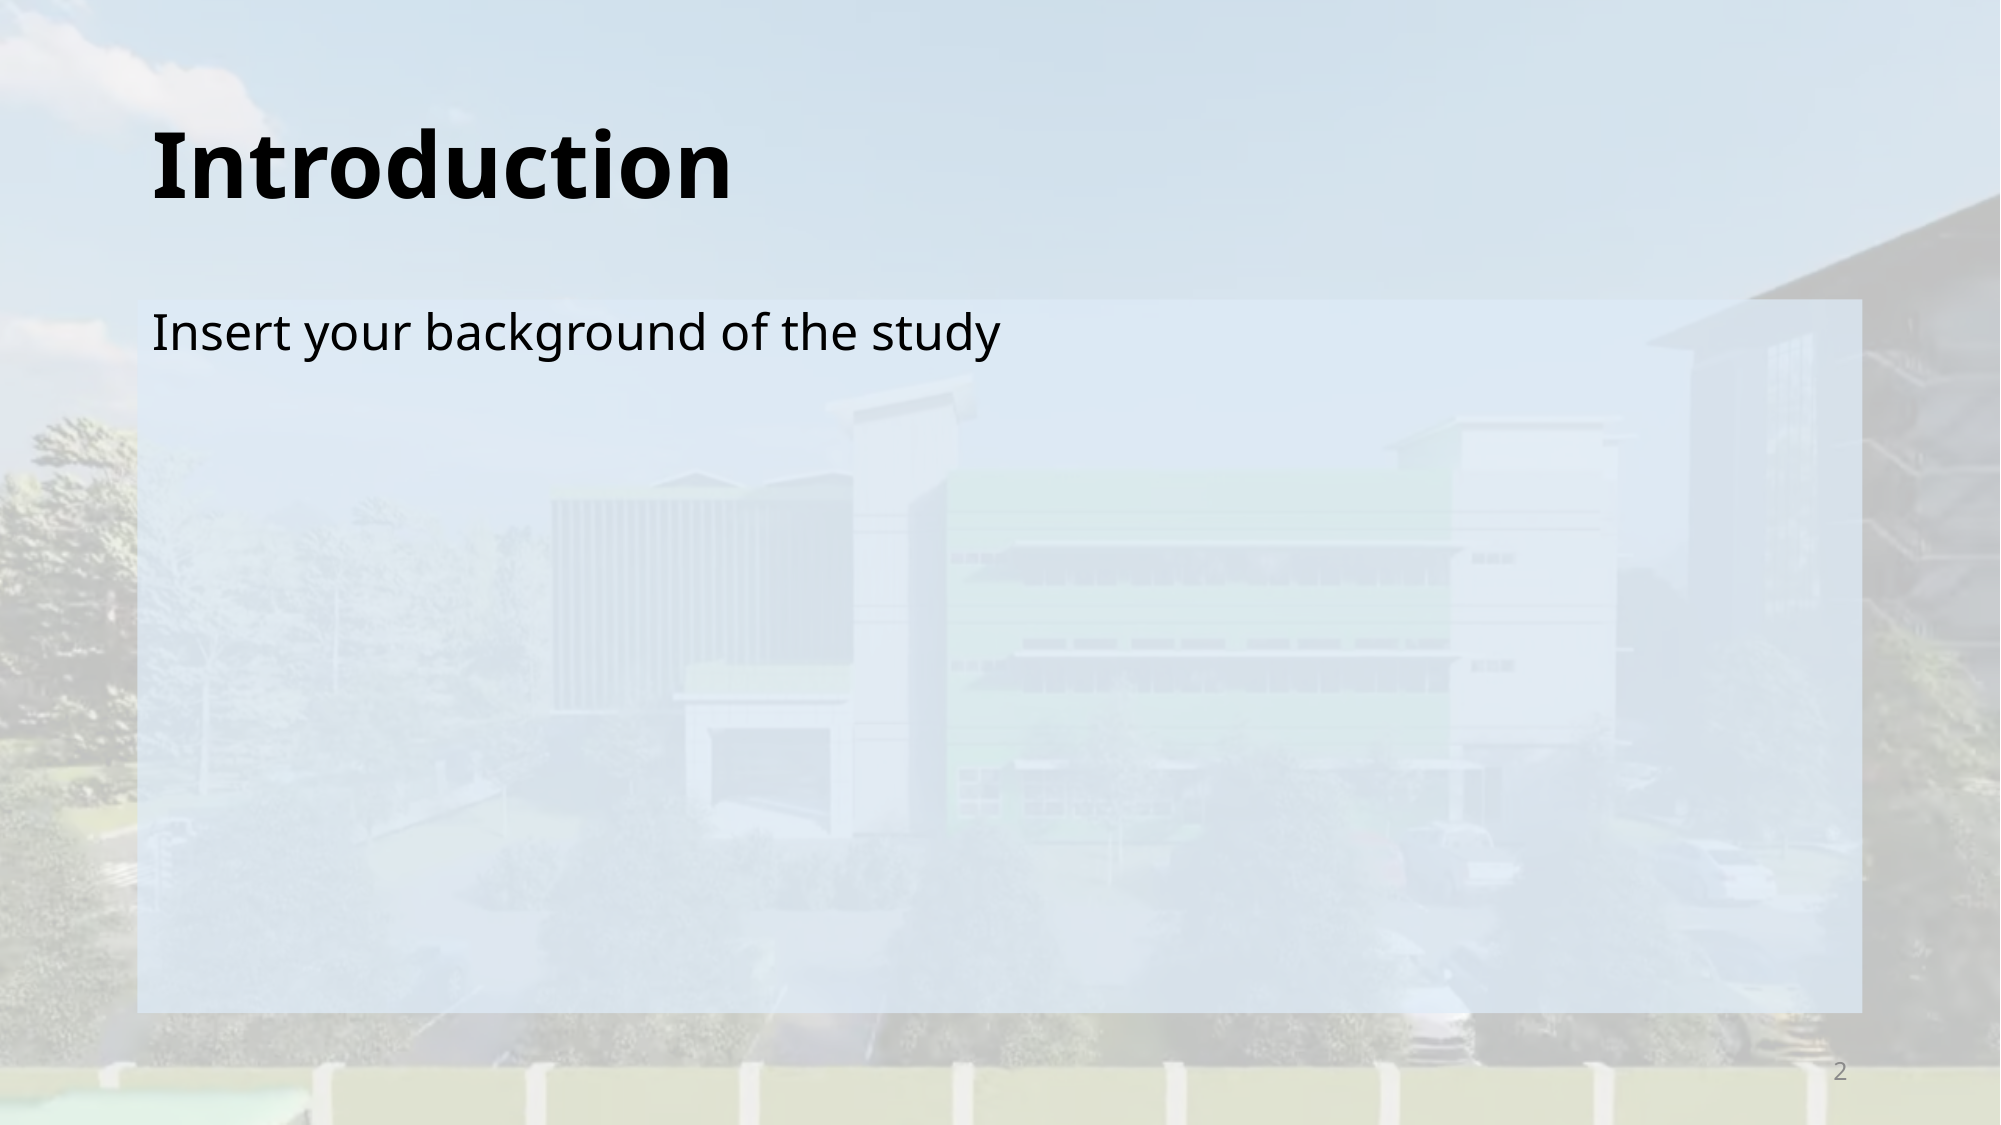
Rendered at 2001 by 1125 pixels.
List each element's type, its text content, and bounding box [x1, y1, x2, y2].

list Insert your background of the study [137, 299, 1863, 1014]
title Introduction [137, 59, 1863, 278]
slide_number 2 [1412, 1042, 1863, 1103]
